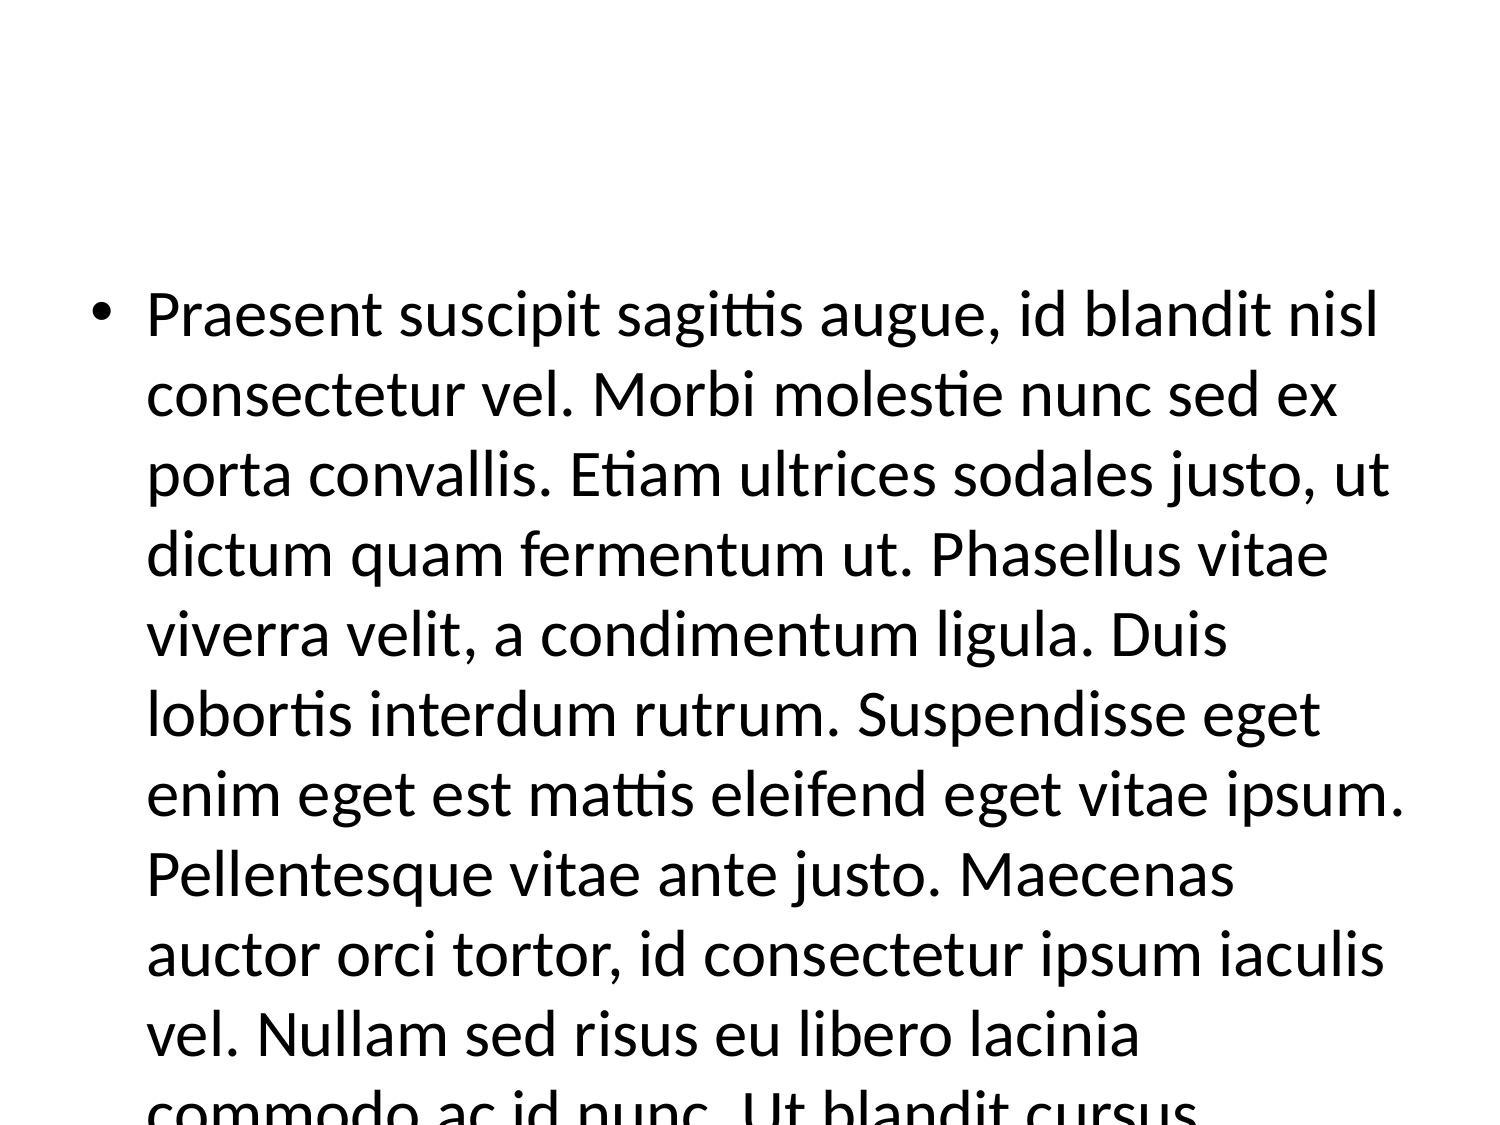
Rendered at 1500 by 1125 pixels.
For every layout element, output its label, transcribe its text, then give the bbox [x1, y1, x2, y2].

list Praesent suscipit sagittis augue, id blandit nisl consectetur vel. Morbi molestie nunc sed ex porta convallis. Etiam ultrices sodales justo, ut dictum quam fermentum ut. Phasellus vitae viverra velit, a condimentum ligula. Duis lobortis interdum rutrum. Suspendisse eget enim eget est mattis eleifend eget vitae ipsum. Pellentesque vitae ante justo. Maecenas auctor orci tortor, id consectetur ipsum iaculis vel. Nullam sed risus eu libero lacinia commodo ac id nunc. Ut blandit cursus aliquet. Praesent sit amet facilisis sem, ac vulputate felis. Aenean volutpat eros justo, id ullamcorper leo lacinia non. Vestibulum diam felis, gravida non enim ut, accumsan venenatis ligula. Praesent a dui lacinia, dignissim sapien non, volutpat turpis. Sed rhoncus porttitor est vel fringilla. [75, 262, 1425, 1005]
